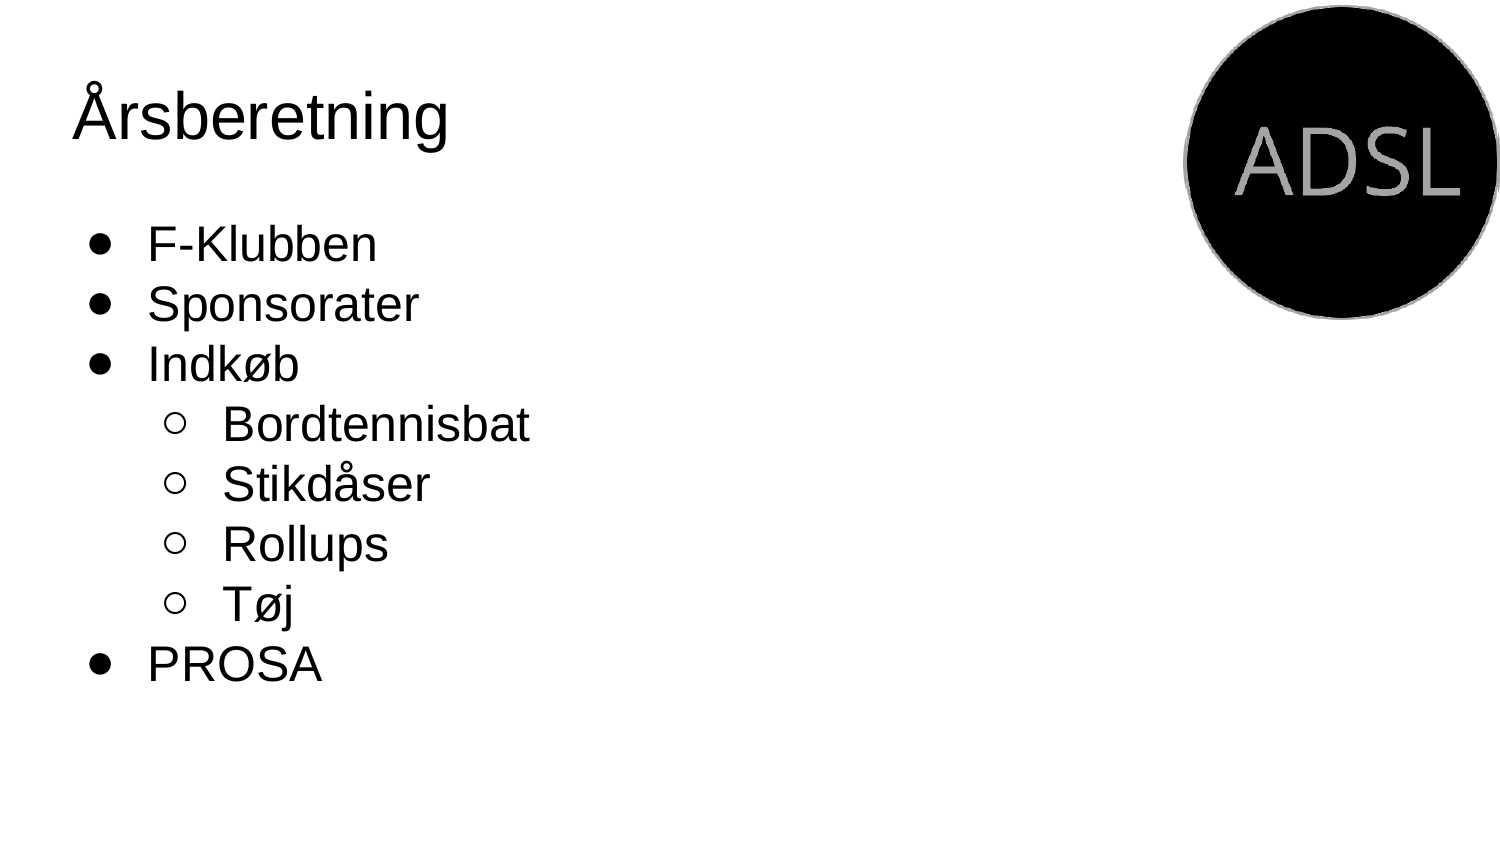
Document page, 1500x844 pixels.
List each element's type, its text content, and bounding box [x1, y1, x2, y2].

text_box Årsberetning [57, 57, 690, 157]
text_box F-Klubben Sponsorater Indkøb Bordtennisbat Stikdåser Rollups Tøj PROSA [57, 196, 848, 751]
picture [1183, 0, 1500, 327]
